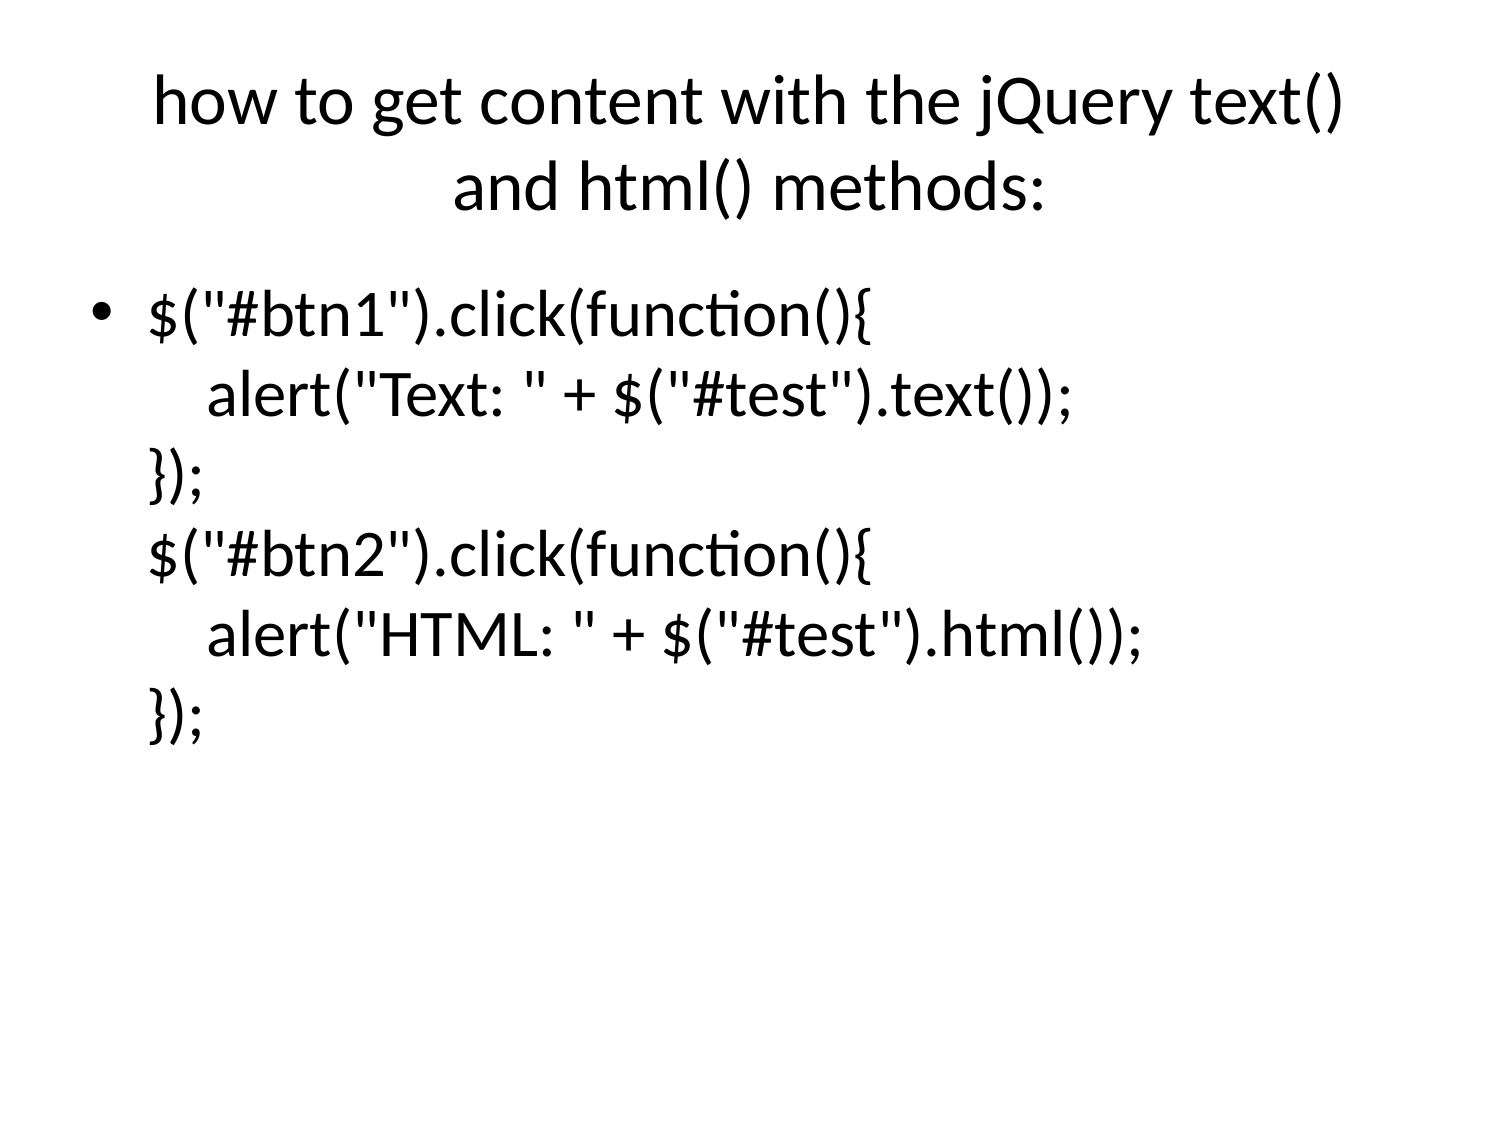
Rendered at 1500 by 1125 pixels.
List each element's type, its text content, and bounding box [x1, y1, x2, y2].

list $("#btn1").click(function(){ alert("Text: " + $("#test").text()); }); $("#btn2").click(function(){ alert("HTML: " + $("#test").html()); }); [75, 262, 1425, 1005]
title how to get content with the jQuery text() and html() methods: [75, 45, 1425, 233]
